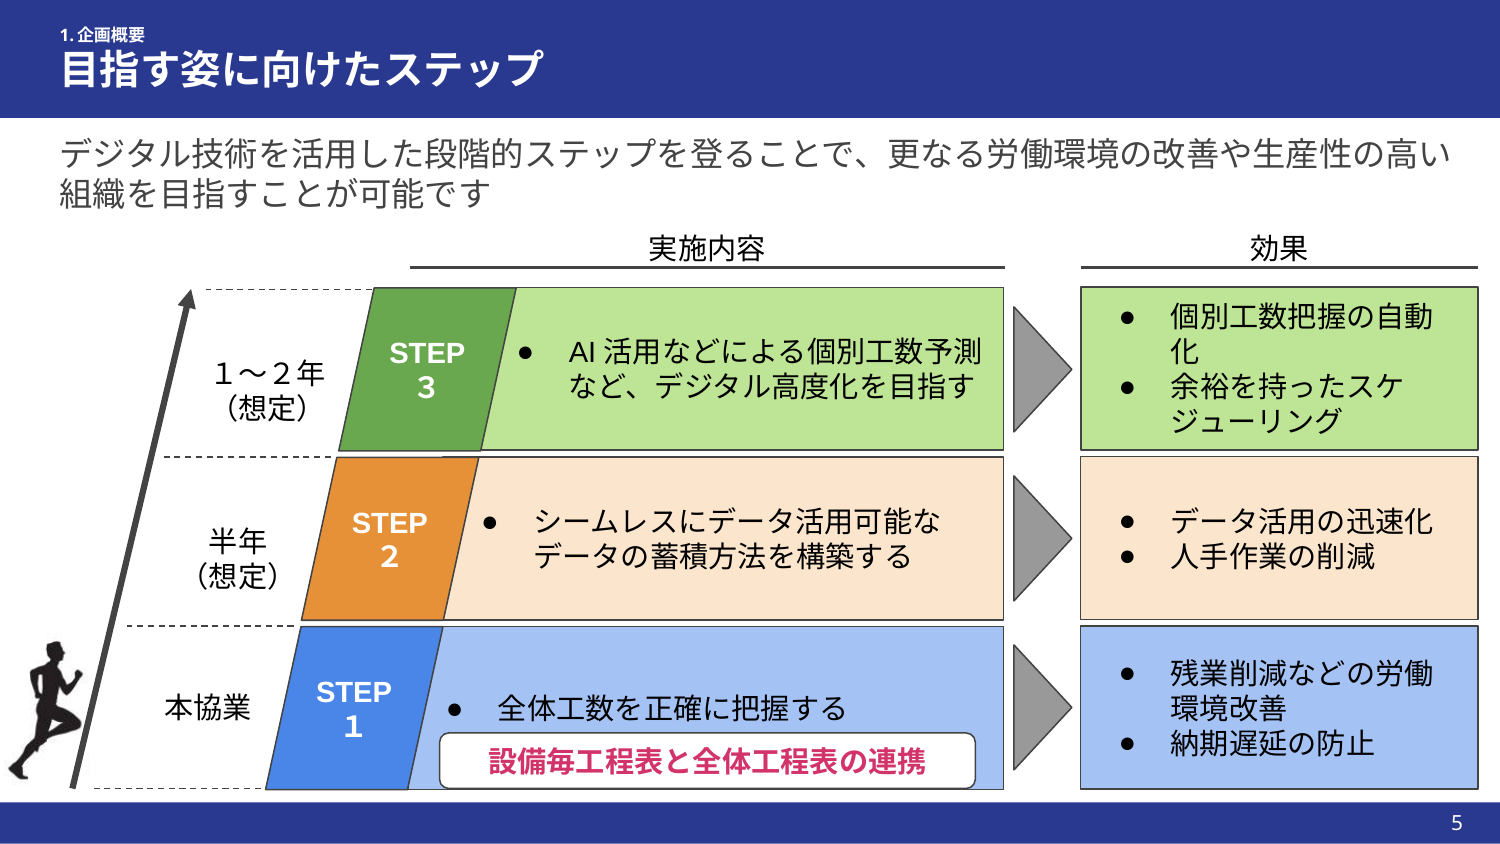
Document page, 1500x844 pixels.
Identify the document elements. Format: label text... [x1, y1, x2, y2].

text_box [1013, 306, 1072, 432]
slide_number ‹#› [1387, 620, 1478, 625]
text_box 残業削減などの労働環境改善 納期遅延の防止 [1080, 625, 1478, 789]
text_box 実施内容 [409, 214, 1006, 267]
text_box 設備毎工程表と全体工程表の連携 [439, 732, 976, 789]
text_box 個別工数把握の自動化 余裕を持ったスケジューリング [1080, 287, 1478, 451]
text_box 実施内容 [409, 273, 1006, 280]
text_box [72, 288, 192, 789]
text_box 効果 [1080, 214, 1478, 266]
slide_number ‹#› [1387, 789, 1478, 844]
text_box [1013, 644, 1072, 770]
text_box STEP １ [265, 626, 443, 790]
text_box 半年 （想定） [196, 508, 319, 609]
text_box [1013, 475, 1072, 601]
text_box １〜２年 （想定） [196, 340, 371, 441]
picture [0, 600, 90, 790]
text_box 効果 [1080, 274, 1478, 280]
text_box STEP ３ [338, 287, 517, 451]
subtitle デジタル技術を活用した段階的ステップを登ることで、更なる労働環境の改善や生産性の高い組織を目指すことが可能です [44, 117, 1478, 638]
title 1.企画概要 目指す姿に向けたステップ [44, 9, 1443, 109]
text_box 本協業 [196, 674, 276, 740]
text_box データ活用の迅速化 人手作業の削減 [1080, 456, 1478, 620]
text_box STEP ２ [301, 457, 479, 621]
text_box 全体工数を正確に把握する [408, 638, 1004, 790]
